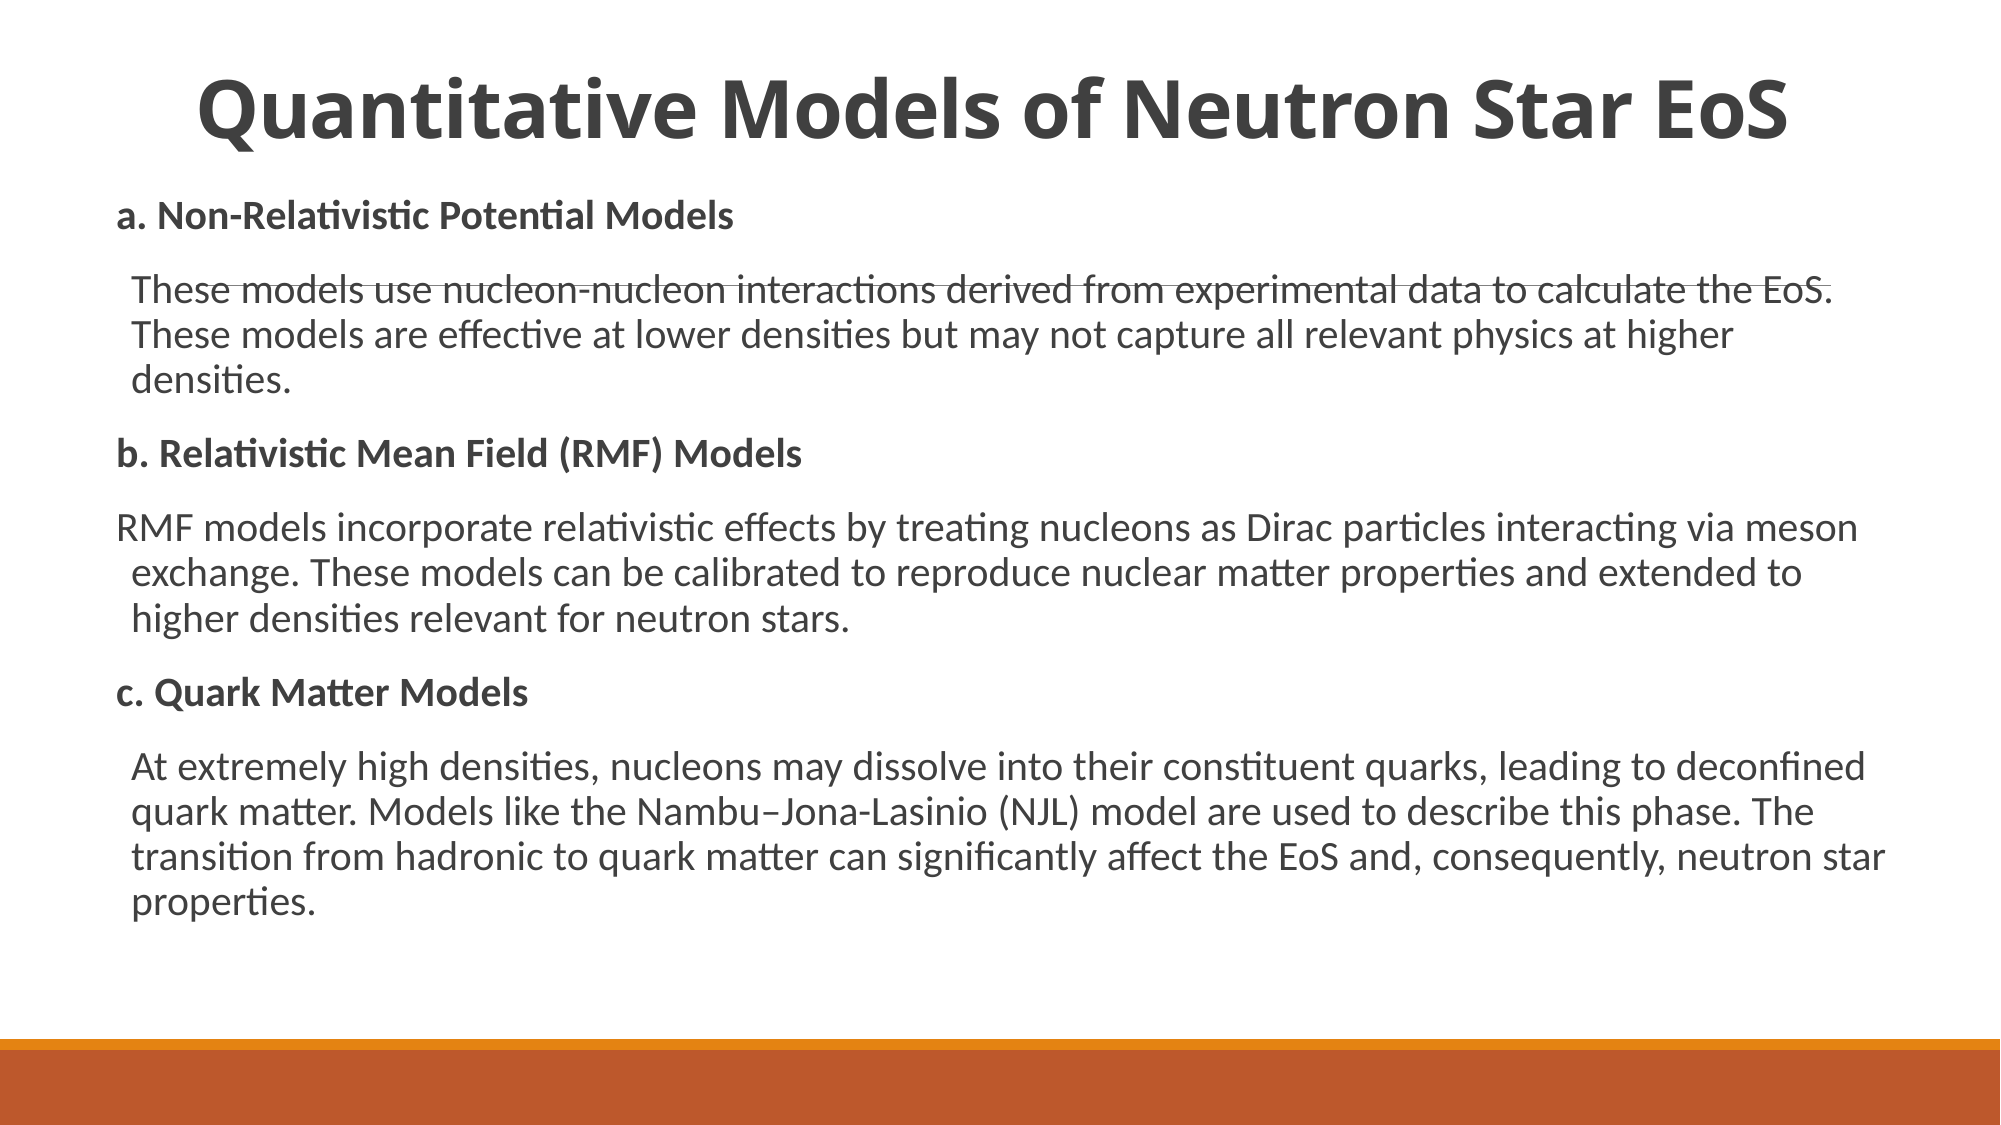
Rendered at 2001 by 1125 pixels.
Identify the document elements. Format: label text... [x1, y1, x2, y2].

title Quantitative Models of Neutron Star EoS [180, 47, 1830, 163]
list a. Non-Relativistic Potential Models These models use nucleon-nucleon interactions derived from experimental data to calculate the EoS. These models are effective at lower densities but may not capture all relevant physics at higher densities. b. Relativistic Mean Field (RMF) Models RMF models incorporate relativistic effects by treating nucleons as Dirac particles interacting via meson exchange. These models can be calibrated to reproduce nuclear matter properties and extended to higher densities relevant for neutron stars. c. Quark Matter Models At extremely high densities, nucleons may dissolve into their constituent quarks, leading to deconfined quark matter. Models like the Nambu–Jona-Lasinio (NJL) model are used to describe this phase. The transition from hadronic to quark matter can significantly affect the EoS and, consequently, neutron star properties. [115, 185, 1890, 963]
